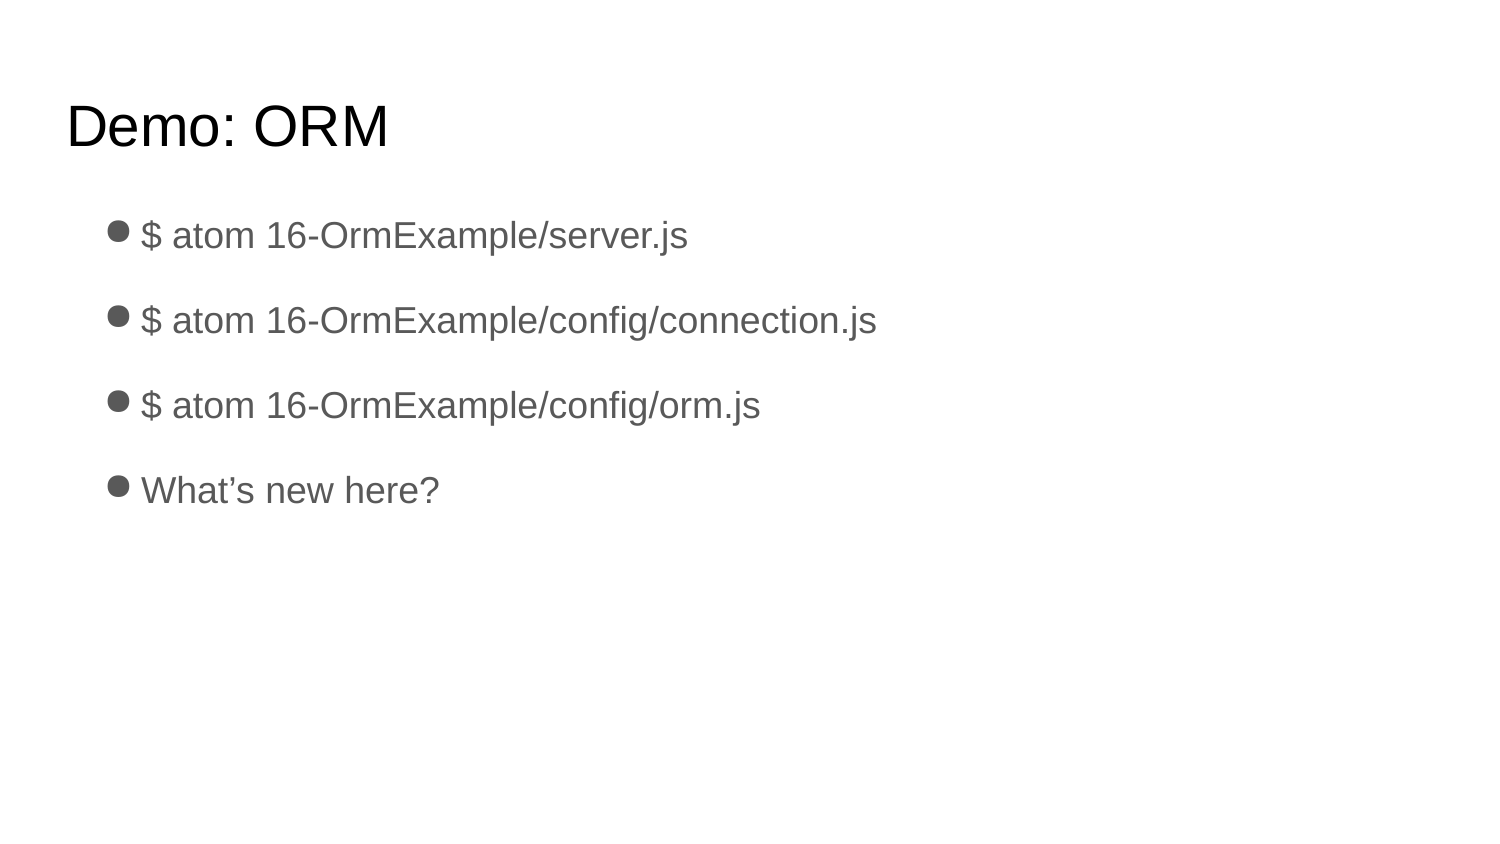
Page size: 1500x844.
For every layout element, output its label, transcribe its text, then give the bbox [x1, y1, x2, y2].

title Demo: ORM [51, 72, 1449, 167]
list $ atom 16-OrmExample/server.js $ atom 16-OrmExample/config/connection.js $ atom 16-OrmExample/config/orm.js What’s new here? [51, 189, 1449, 750]
